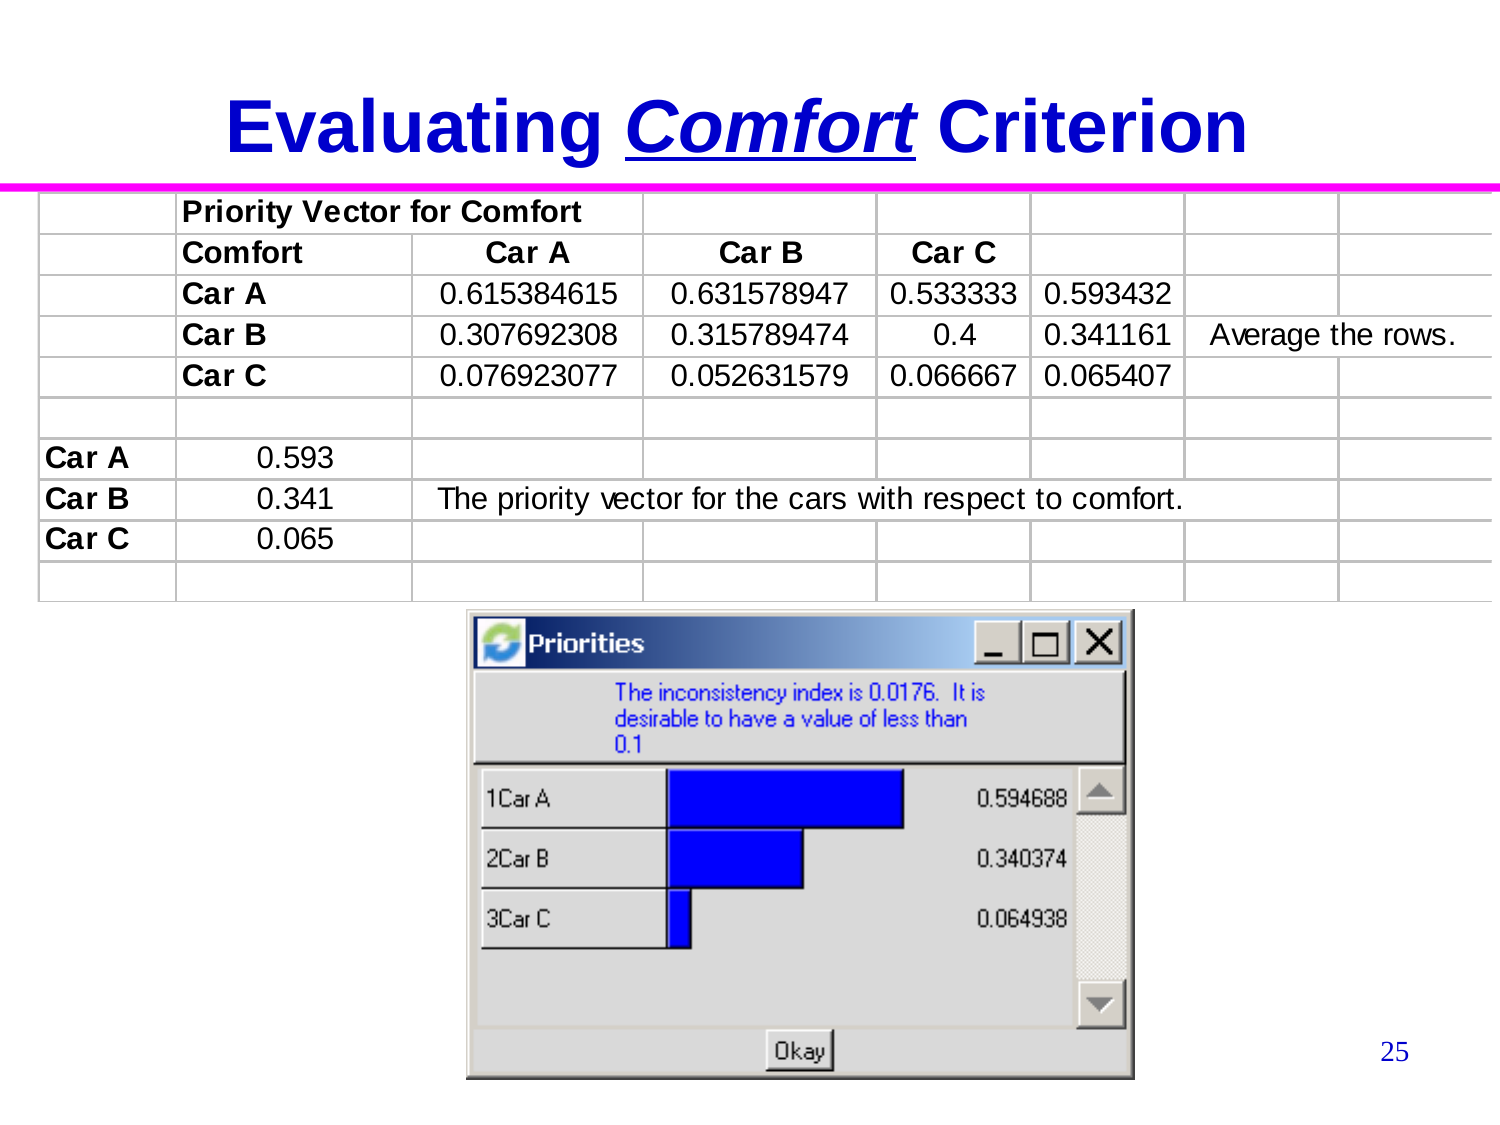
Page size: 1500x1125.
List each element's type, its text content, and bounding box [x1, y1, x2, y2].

picture [466, 609, 1136, 1081]
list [37, 191, 1495, 604]
title Evaluating Comfort Criterion [62, 31, 1413, 175]
slide_number 25 [1074, 1024, 1425, 1103]
